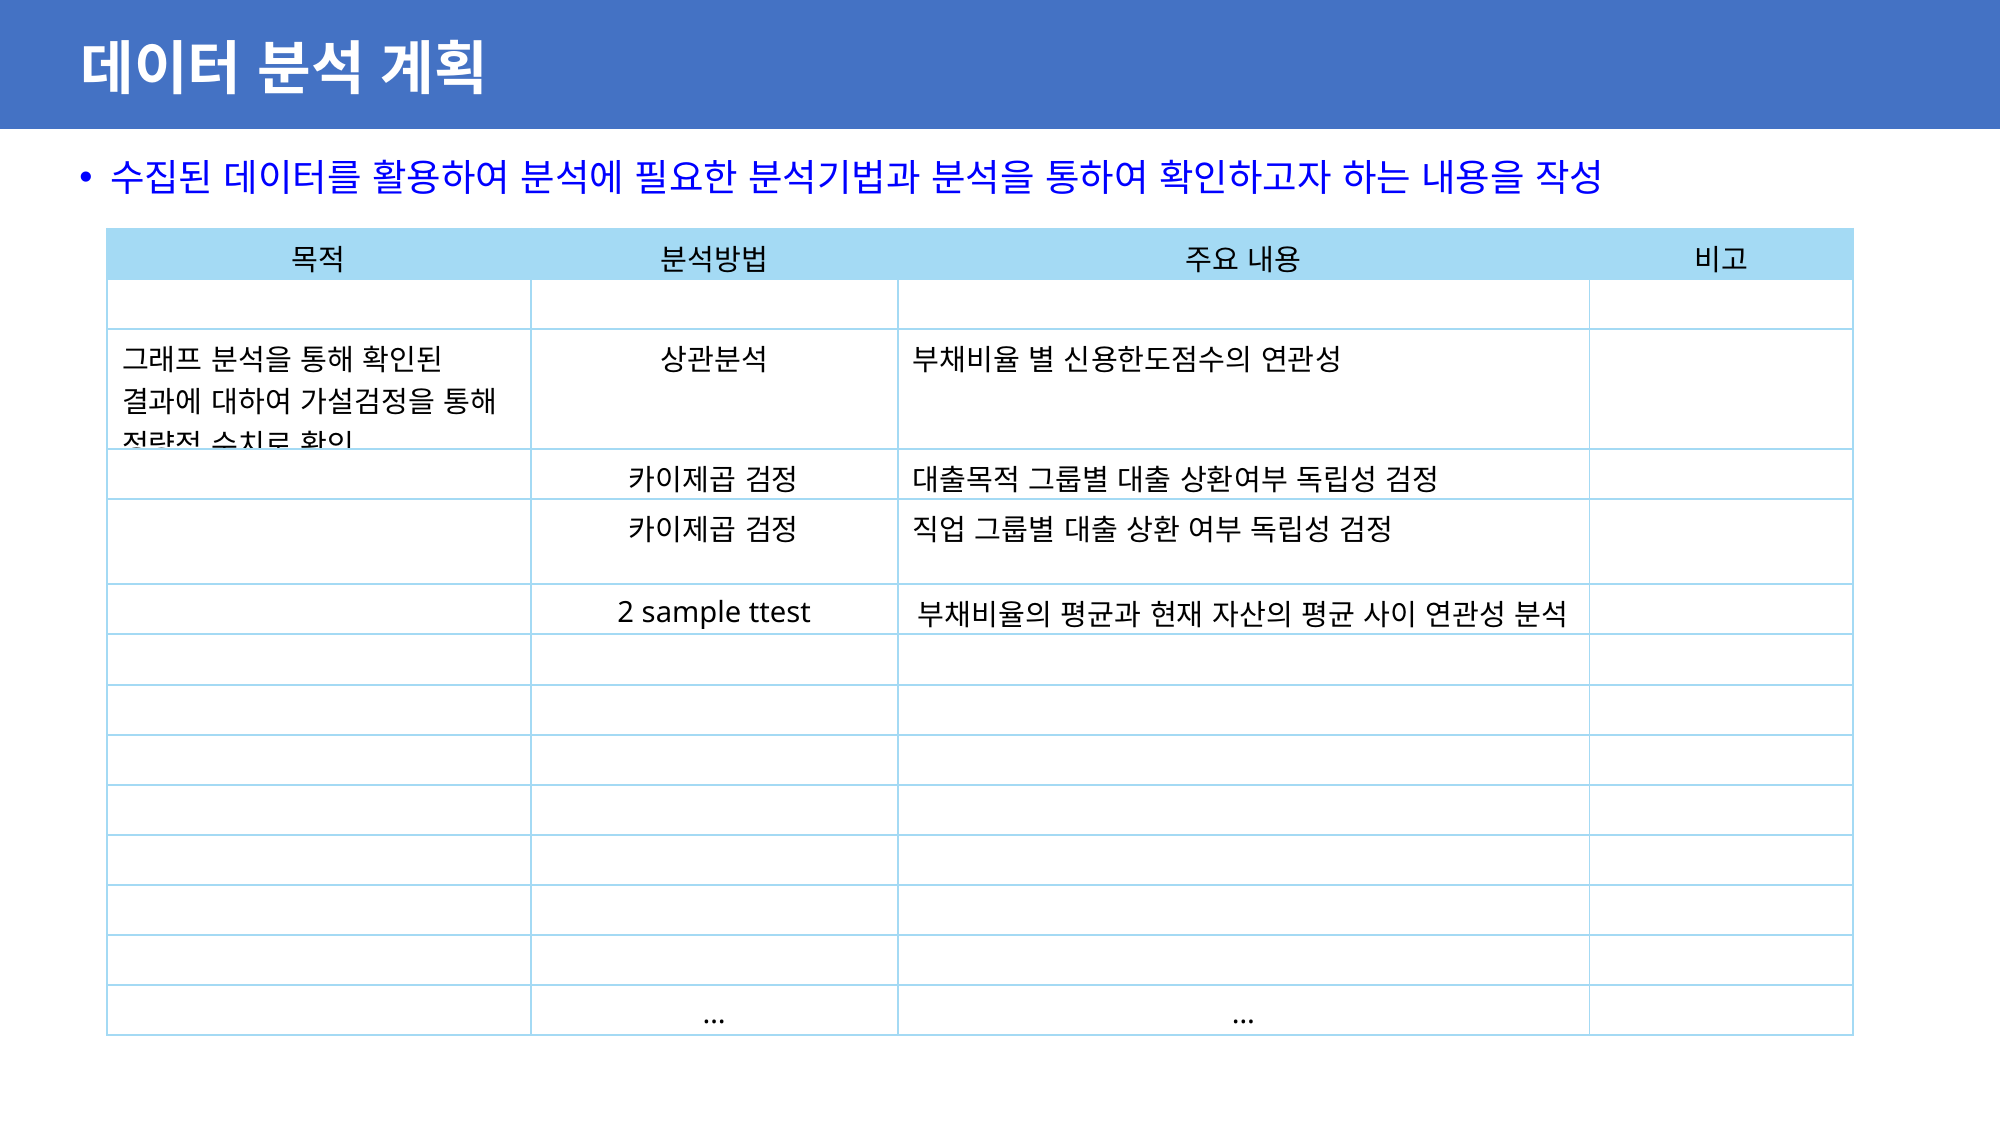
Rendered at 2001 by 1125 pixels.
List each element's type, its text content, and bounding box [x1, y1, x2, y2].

table_cell [1590, 736, 1852, 784]
table_cell 대출목적 그룹별 대출 상환여부 독립성 검정 [899, 450, 1589, 498]
table_cell 직업 그룹별 대출 상환 여부 독립성 검정 [899, 500, 1589, 583]
table_cell … [899, 986, 1589, 1034]
table_cell [532, 886, 897, 934]
table_cell [532, 736, 897, 784]
table_cell [1590, 886, 1852, 934]
table_cell [108, 886, 530, 934]
table_cell [108, 585, 530, 633]
table_cell [899, 736, 1589, 784]
table_cell [532, 936, 897, 984]
table_header 목적 [108, 230, 530, 278]
table_cell [899, 886, 1589, 934]
text_box [0, 0, 2000, 130]
table_cell [108, 635, 530, 684]
table_cell [899, 786, 1589, 834]
table_cell [108, 936, 530, 984]
table_cell [108, 450, 530, 498]
table_cell [1590, 500, 1852, 583]
table_cell [532, 280, 897, 328]
table_cell [108, 500, 530, 583]
table_cell [899, 280, 1589, 328]
table_header 분석방법 [532, 230, 897, 278]
table_cell 2 sample ttest [532, 585, 897, 633]
table_cell [1590, 585, 1852, 633]
table_header 주요 내용 [899, 230, 1589, 278]
table_cell [532, 635, 897, 684]
table_cell [108, 836, 530, 884]
table_cell 부채비율의 평균과 현재 자산의 평균 사이 연관성 분석 [899, 585, 1589, 633]
table_cell [108, 786, 530, 834]
table_cell [532, 836, 897, 884]
table_cell [108, 686, 530, 734]
table_cell [899, 936, 1589, 984]
table_cell [899, 836, 1589, 884]
table_cell [1590, 280, 1852, 328]
table_cell [1590, 936, 1852, 984]
table_cell [899, 686, 1589, 734]
table_cell [899, 635, 1589, 684]
table_cell [1590, 836, 1852, 884]
table_cell 카이제곱 검정 [532, 450, 897, 498]
table_cell [1590, 786, 1852, 834]
table_cell [1590, 686, 1852, 734]
table_cell [532, 686, 897, 734]
table_cell 카이제곱 검정 [532, 500, 897, 583]
text_box 수집된 데이터를 활용하여 분석에 필요한 분석기법과 분석을 통하여 확인하고자 하는 내용을 작성 [64, 146, 1774, 207]
table_cell [108, 986, 530, 1034]
table_cell 상관분석 [532, 330, 897, 448]
table_cell 부채비율 별 신용한도점수의 연관성 [899, 330, 1589, 448]
table_cell [1590, 330, 1852, 448]
table_cell [108, 280, 530, 328]
text_box 데이터 분석 계획 [66, 23, 1020, 109]
table_cell [108, 736, 530, 784]
table_cell … [532, 986, 897, 1034]
table_cell [1590, 450, 1852, 498]
table_cell [1590, 635, 1852, 684]
table_header 비고 [1590, 230, 1852, 278]
table_cell [532, 786, 897, 834]
table_cell 그래프 분석을 통해 확인된 결과에 대하여 가설검정을 통해 정량적 수치로 확인 [108, 330, 530, 448]
table_cell [1590, 986, 1852, 1034]
